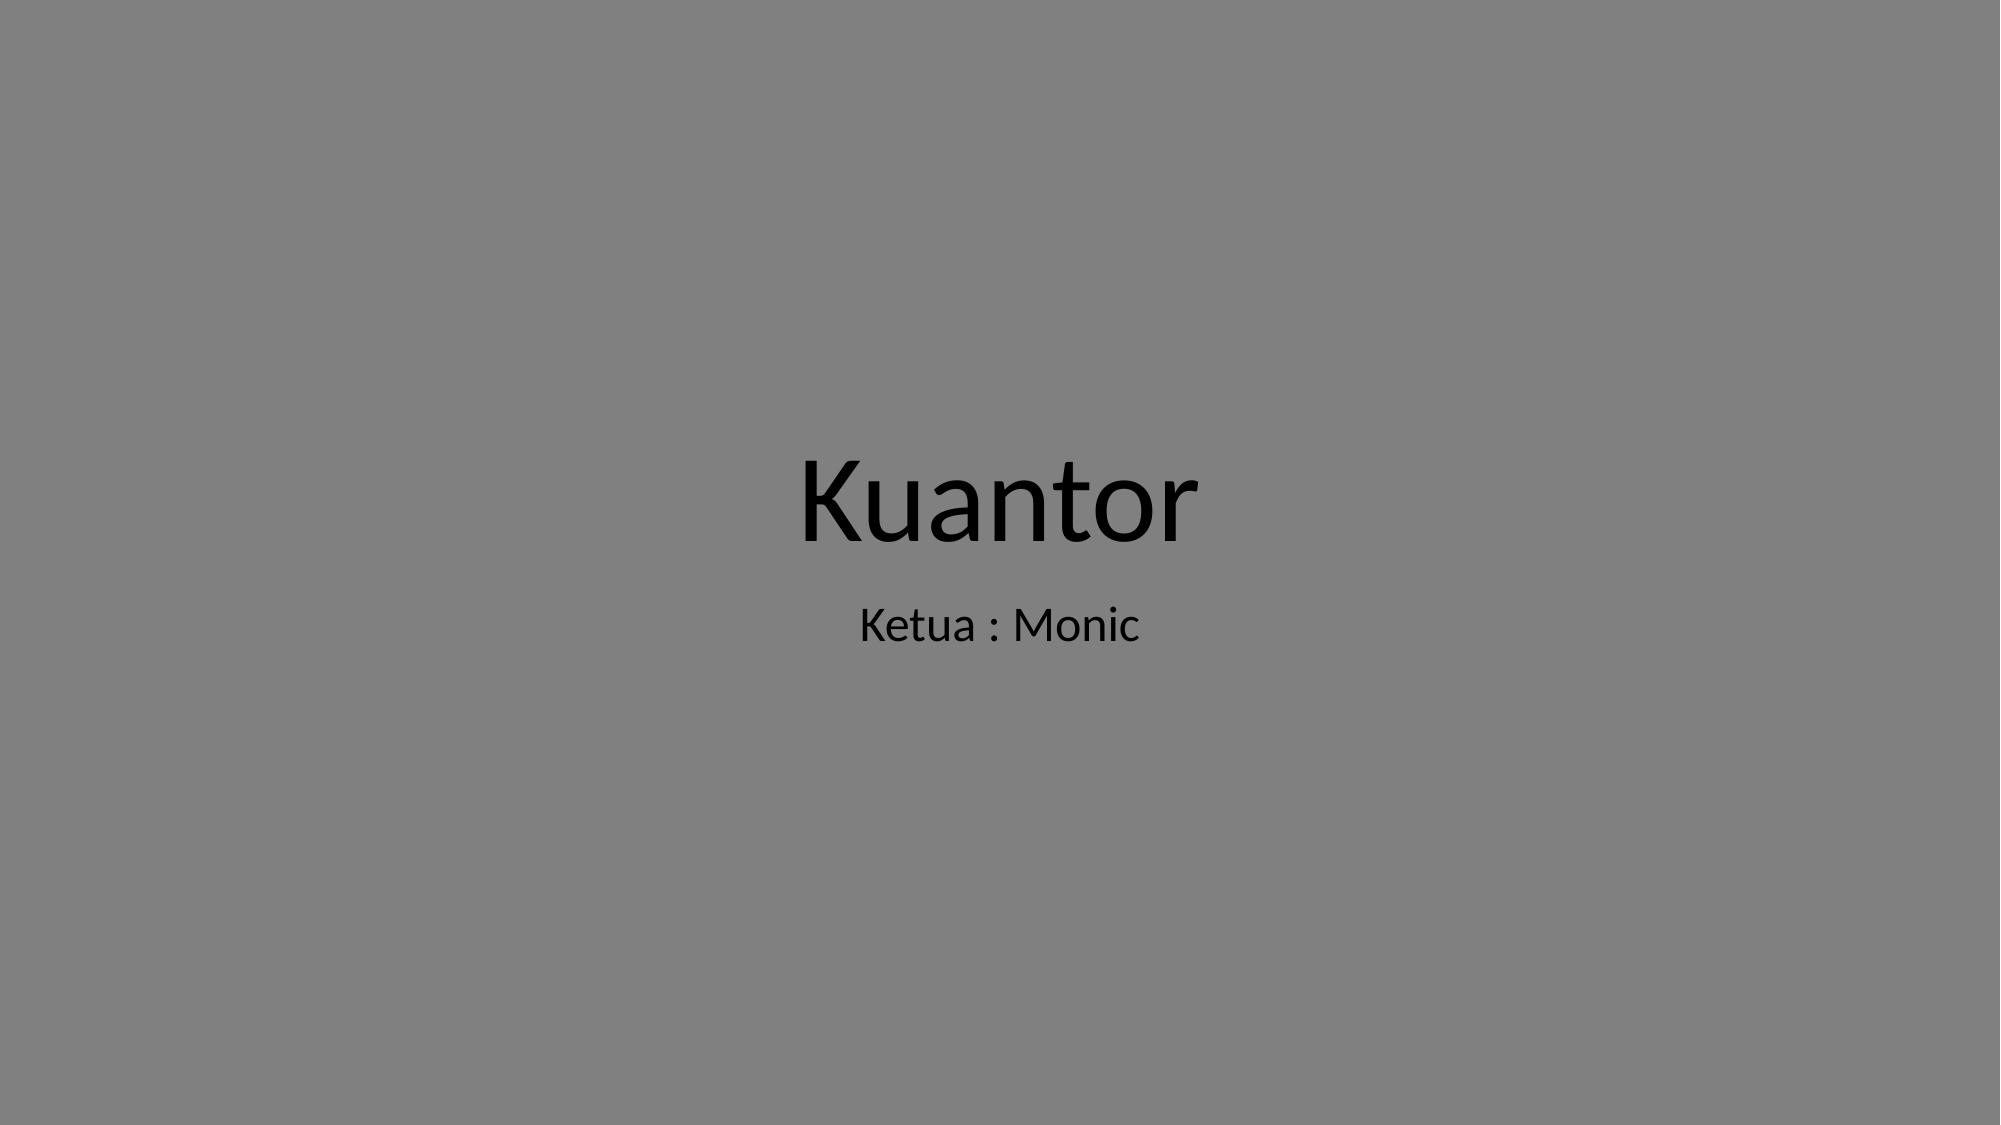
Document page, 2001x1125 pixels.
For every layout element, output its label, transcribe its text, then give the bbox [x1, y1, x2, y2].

title Kuantor [249, 184, 1750, 576]
subtitle Ketua : Monic [249, 590, 1750, 863]
